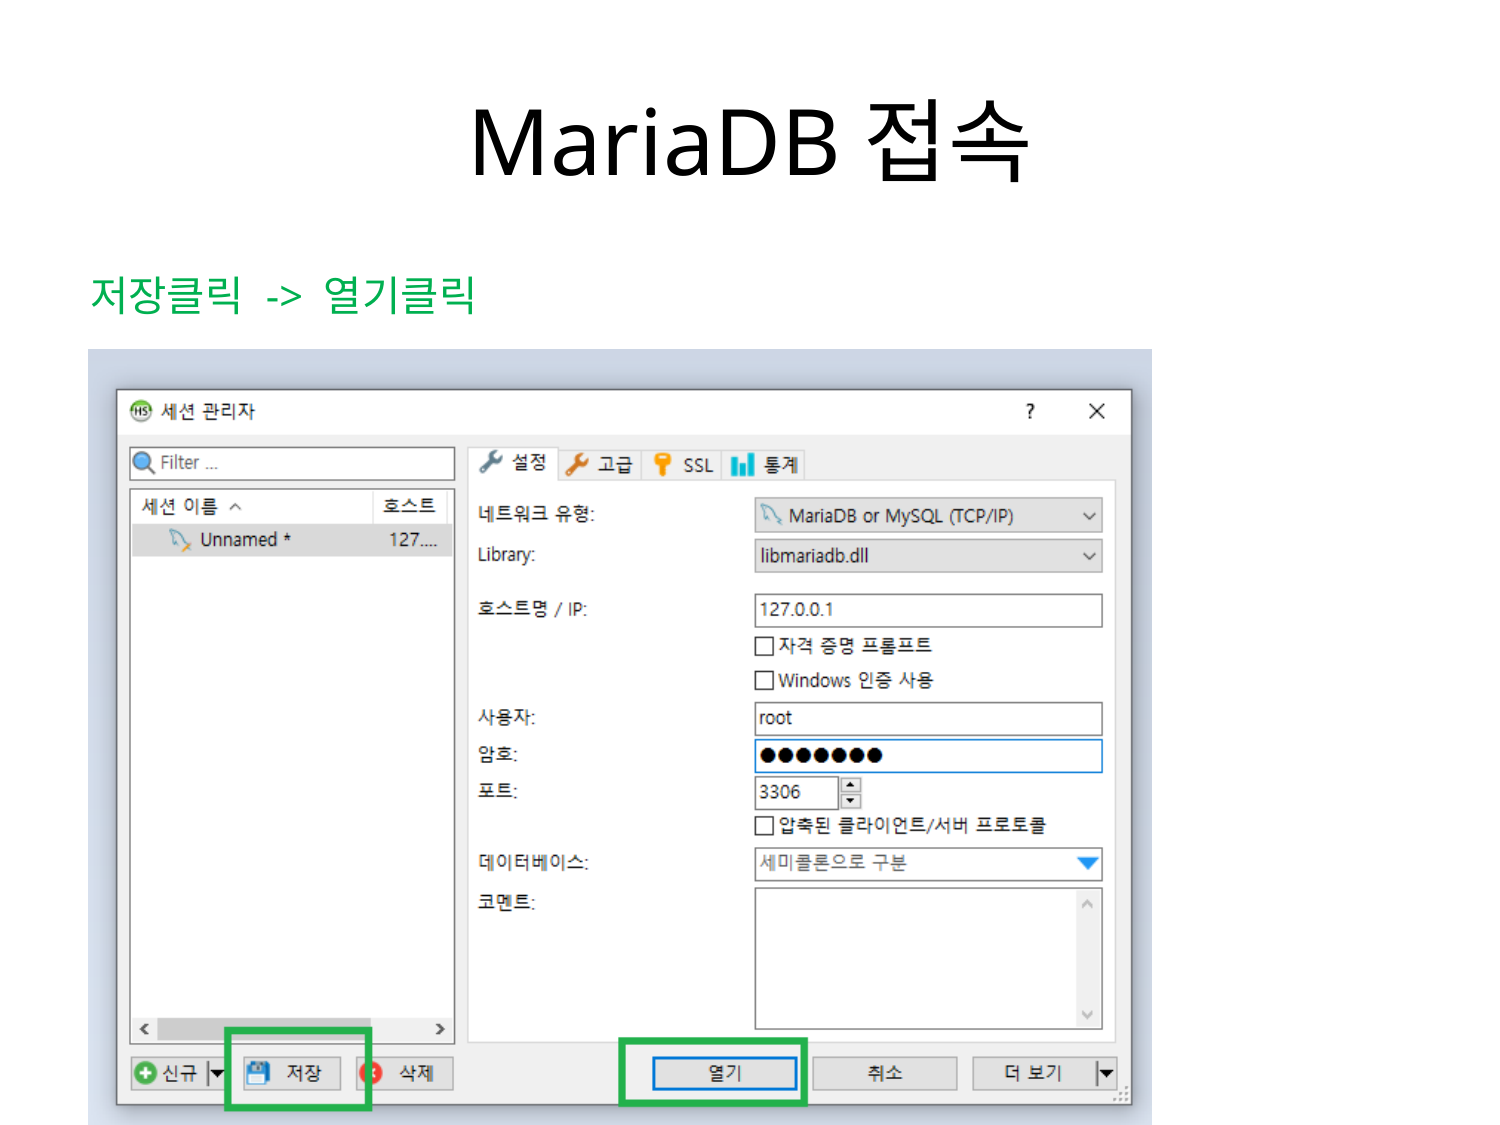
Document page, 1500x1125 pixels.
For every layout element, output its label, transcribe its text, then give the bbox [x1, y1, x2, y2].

title MariaDB접속 [75, 45, 1425, 233]
list 저장클릭 -> 열기클릭 [75, 262, 1425, 1005]
picture [88, 349, 1152, 1125]
